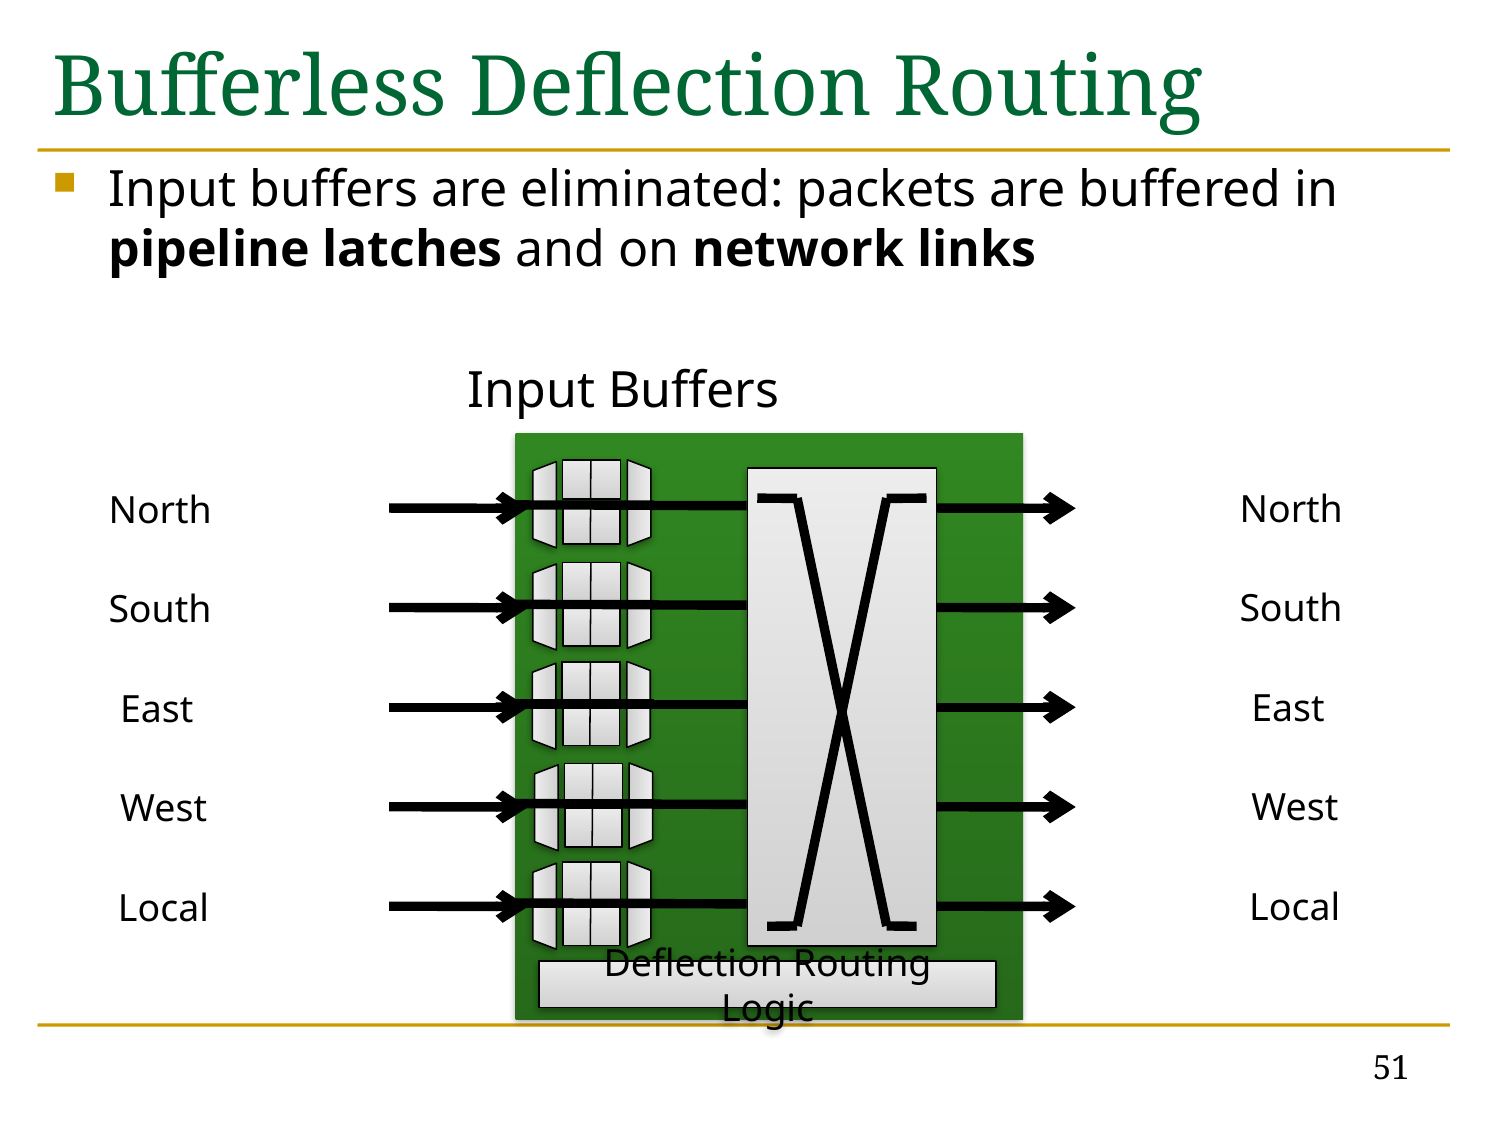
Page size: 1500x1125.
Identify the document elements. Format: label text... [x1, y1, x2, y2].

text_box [657, 505, 742, 905]
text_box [532, 459, 651, 503]
text_box Deflection Routing Logic [538, 960, 997, 1008]
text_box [532, 912, 651, 950]
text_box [515, 504, 654, 904]
text_box West [1236, 775, 1380, 836]
title Bufferless Deflection Routing [37, 24, 1450, 148]
text_box South [1224, 576, 1370, 637]
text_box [93, 478, 249, 938]
list Input buffers are eliminated: packets are buffered in pipeline latches and on network links [37, 148, 1450, 364]
text_box North [1224, 477, 1370, 537]
text_box Input Buffers [453, 349, 795, 425]
text_box [515, 433, 1024, 503]
slide_number 51 [1074, 1023, 1426, 1100]
text_box East [1236, 676, 1380, 737]
text_box [515, 911, 1024, 1020]
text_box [936, 507, 1076, 907]
text_box Local [1234, 875, 1366, 936]
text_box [388, 507, 511, 907]
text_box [747, 467, 937, 947]
